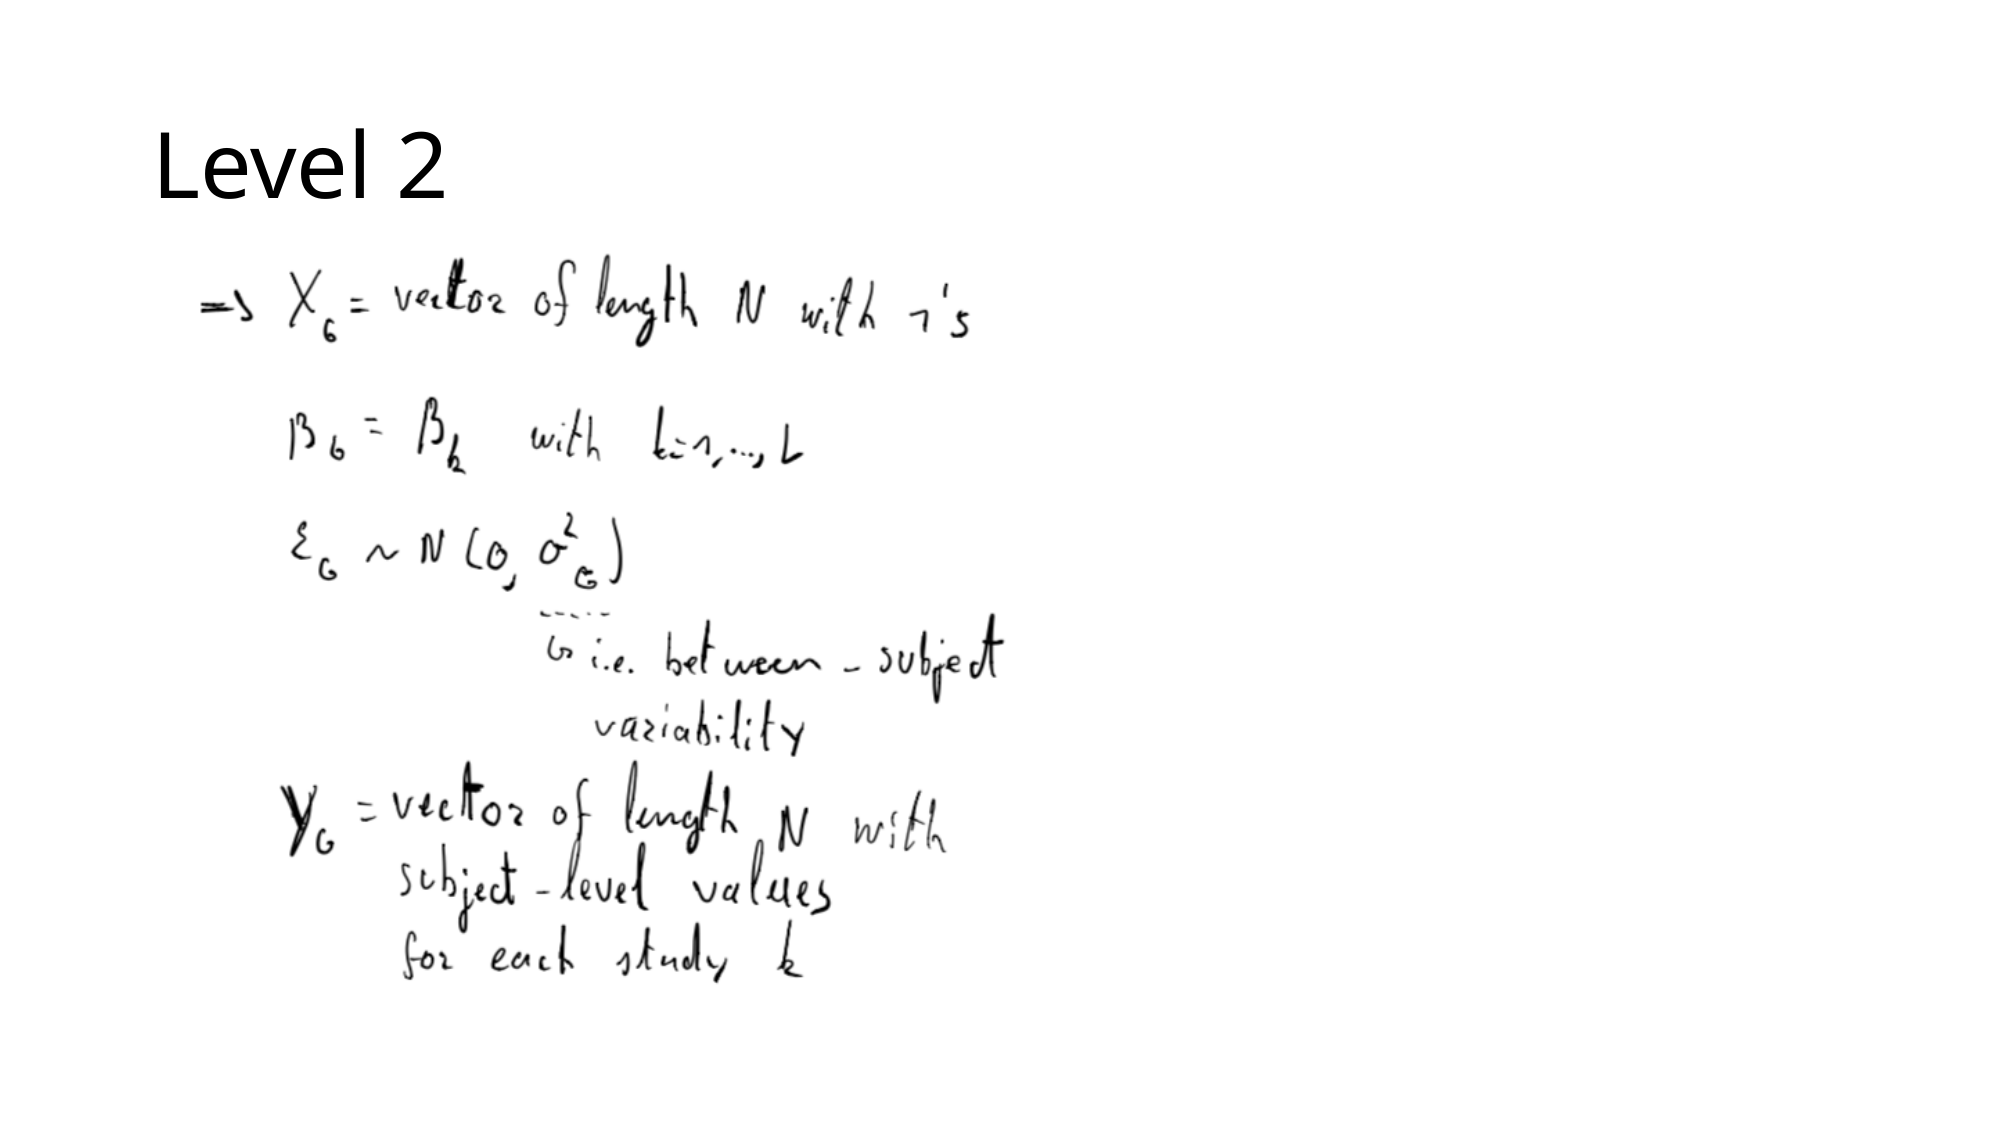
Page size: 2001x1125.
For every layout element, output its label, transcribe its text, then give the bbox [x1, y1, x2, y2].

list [137, 223, 1036, 1037]
title Level 2 [137, 59, 1863, 278]
